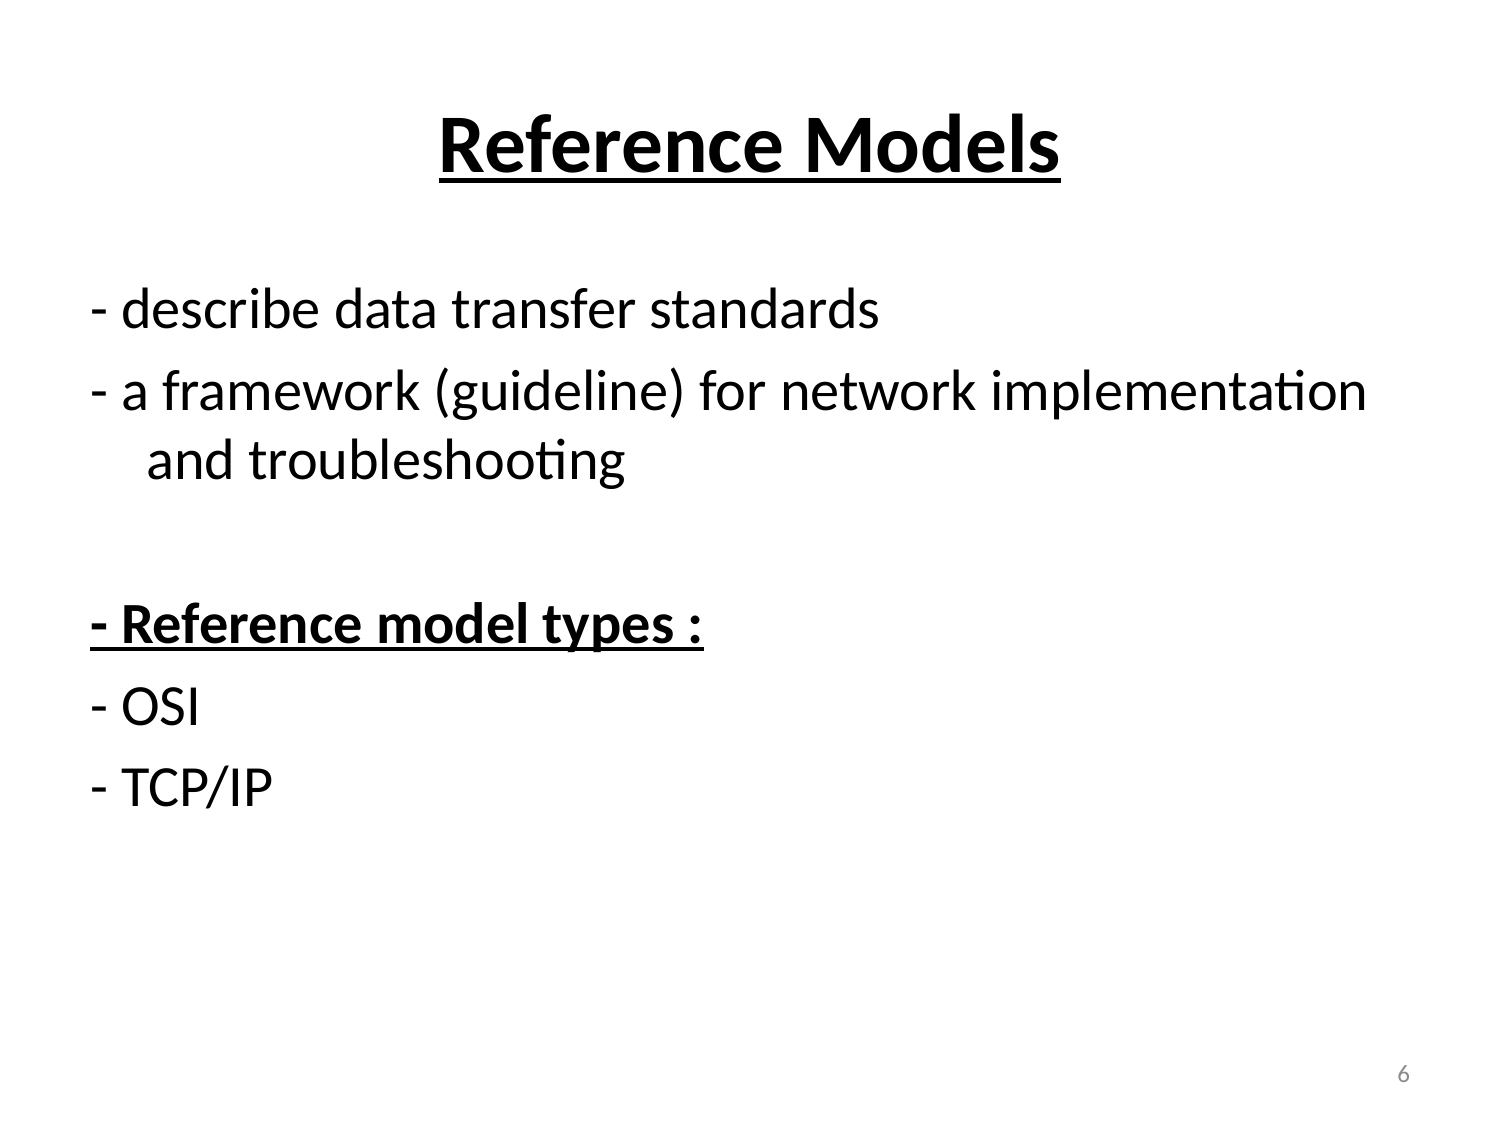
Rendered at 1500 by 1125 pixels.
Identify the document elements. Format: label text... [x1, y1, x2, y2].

list - describe data transfer standards - a framework (guideline) for network implementation and troubleshooting - Reference model types : - OSI - TCP/IP [75, 262, 1425, 1005]
slide_number 6 [1074, 1042, 1425, 1103]
title Reference Models [75, 45, 1425, 233]
